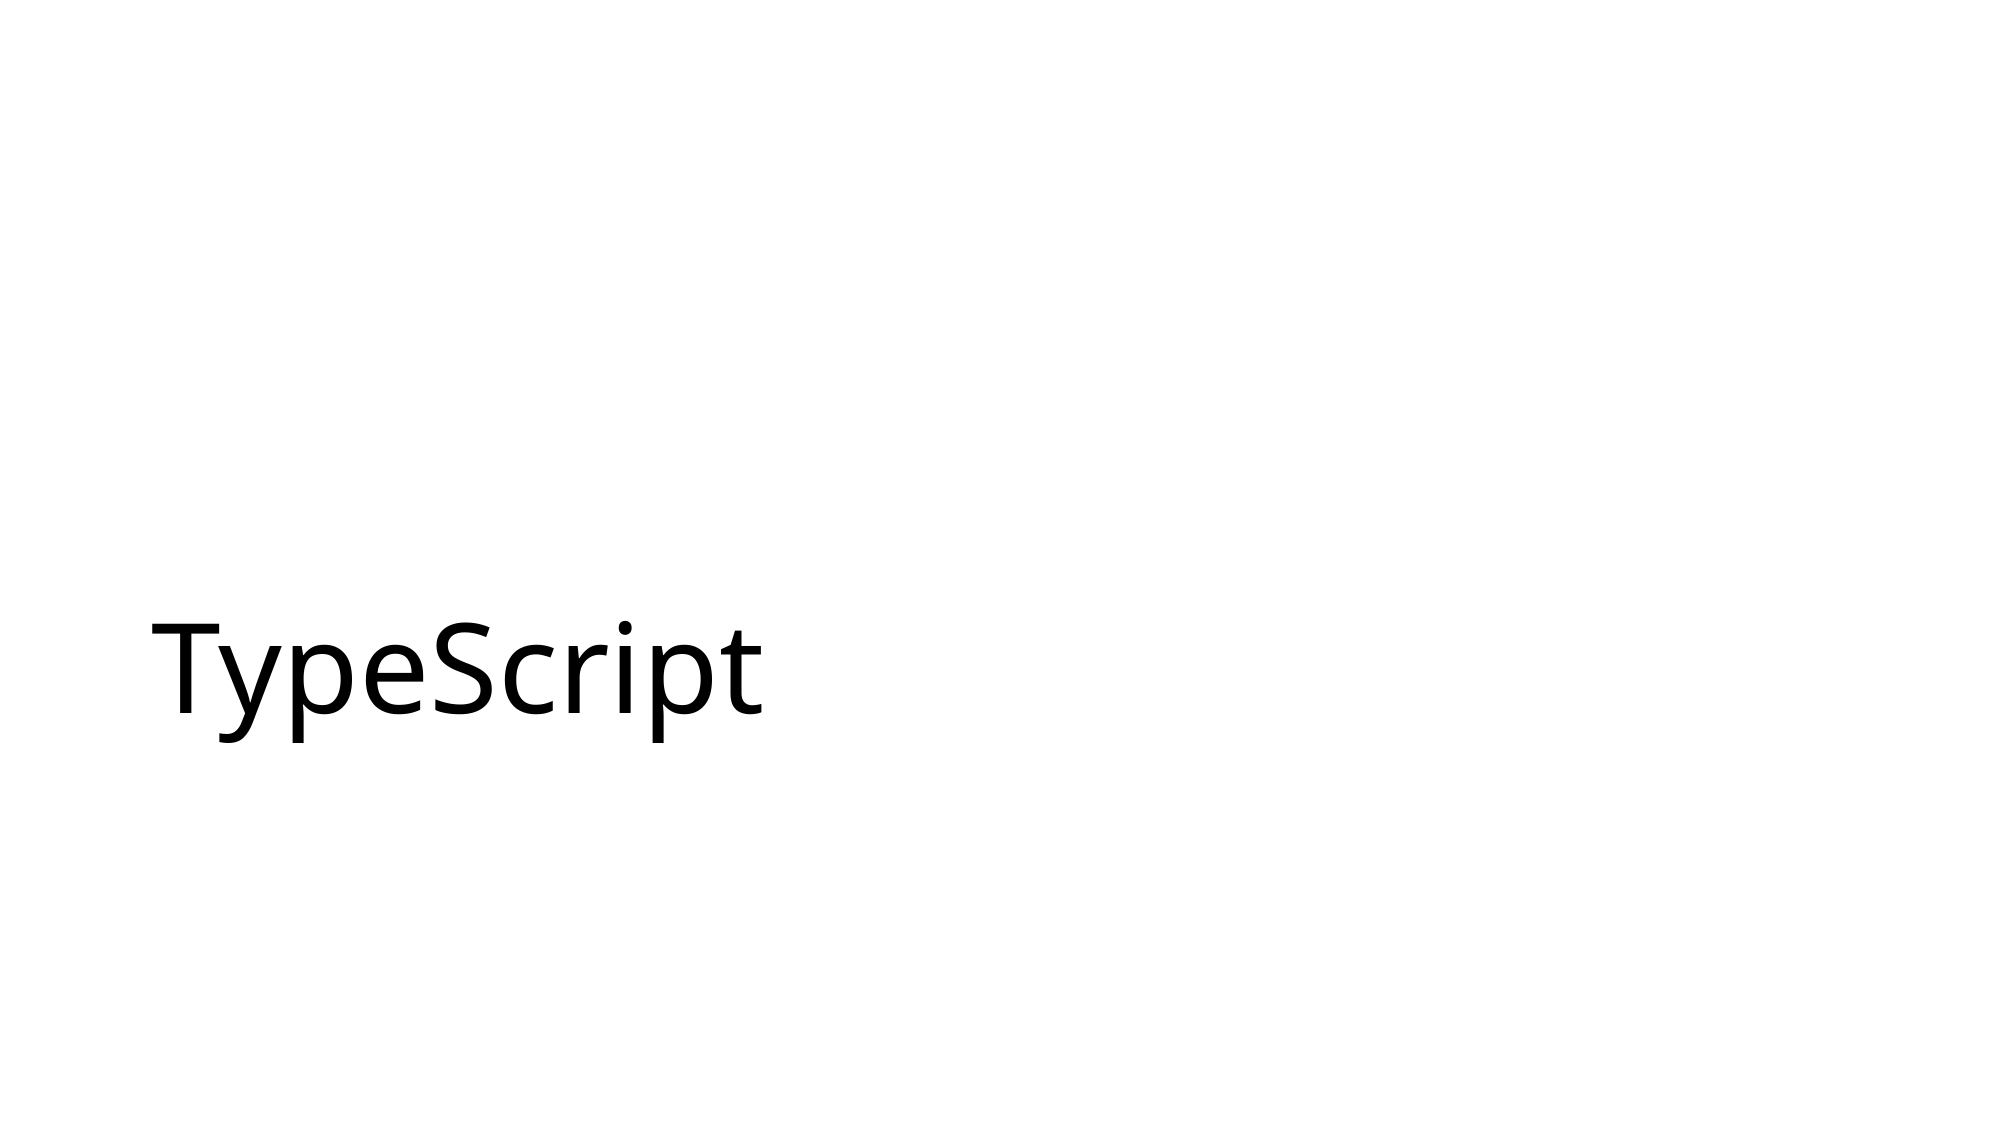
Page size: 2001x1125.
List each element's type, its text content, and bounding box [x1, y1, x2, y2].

title TypeScript [136, 280, 1862, 749]
